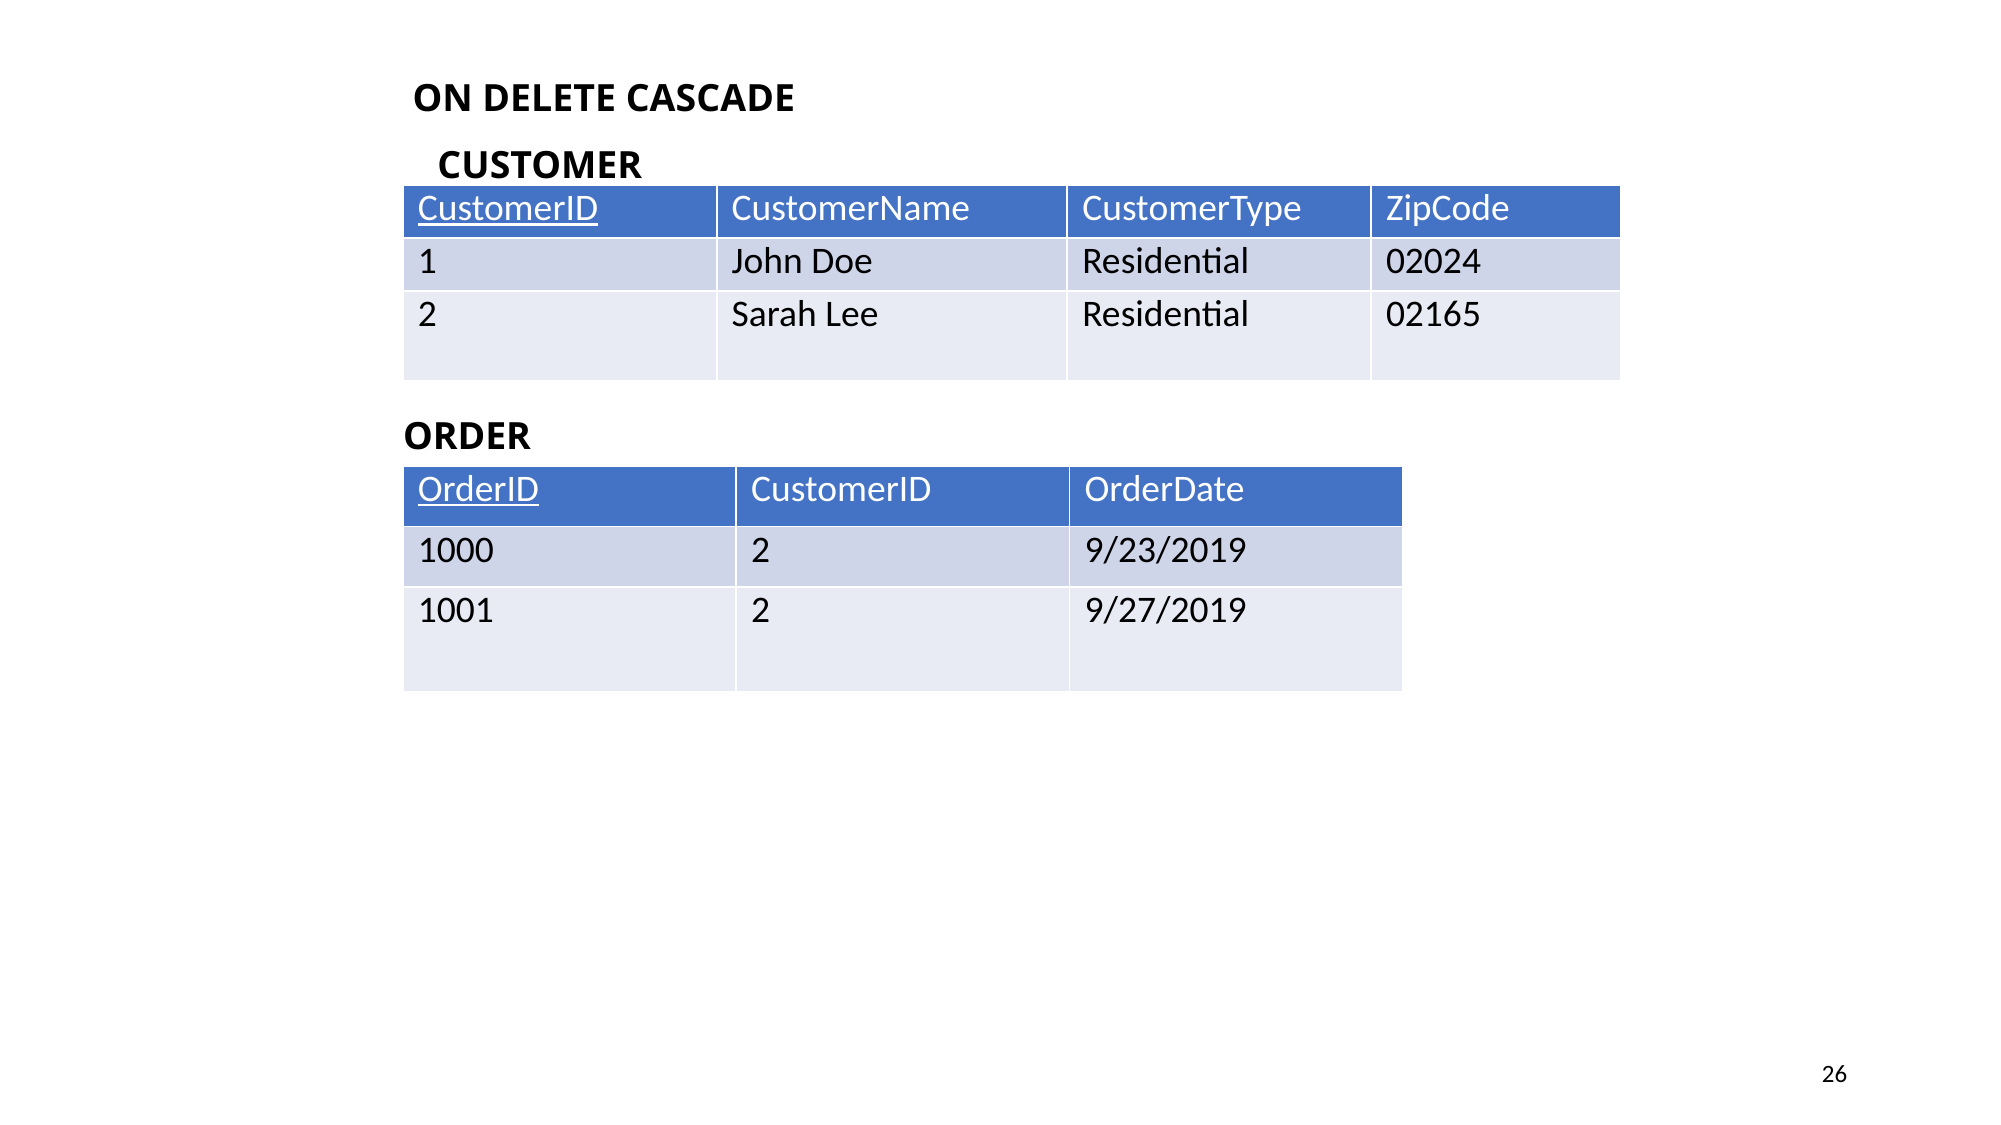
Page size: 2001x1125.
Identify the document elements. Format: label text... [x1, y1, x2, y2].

table_cell 1001 [404, 588, 735, 691]
table_header OrderID [404, 467, 735, 526]
table_header CustomerID [404, 186, 716, 237]
table_cell 2 [737, 527, 1069, 586]
text_box CUSTOMER [422, 133, 805, 193]
table_cell 02165 [1372, 292, 1620, 380]
table_cell Sarah Lee [718, 292, 1066, 380]
table_cell 02024 [1372, 239, 1620, 290]
table_cell 2 [737, 588, 1069, 691]
table_header ZipCode [1372, 186, 1620, 237]
table_header CustomerType [1068, 186, 1370, 237]
table_cell John Doe [718, 239, 1066, 290]
table_header OrderDate [1070, 467, 1402, 526]
text_box ORDER [378, 404, 760, 465]
table_cell 9/27/2019 [1070, 588, 1402, 691]
table_header CustomerID [737, 467, 1069, 526]
table_cell 2 [404, 292, 716, 380]
table_cell 1 [404, 239, 716, 290]
table_cell Residential [1068, 292, 1370, 380]
text_box ON DELETE CASCADE [397, 66, 1539, 127]
table_header CustomerName [718, 186, 1066, 237]
table_cell 1000 [404, 527, 735, 586]
table_cell 9/23/2019 [1070, 527, 1402, 586]
slide_number 26 [1412, 1042, 1863, 1103]
table_cell Residential [1068, 239, 1370, 290]
